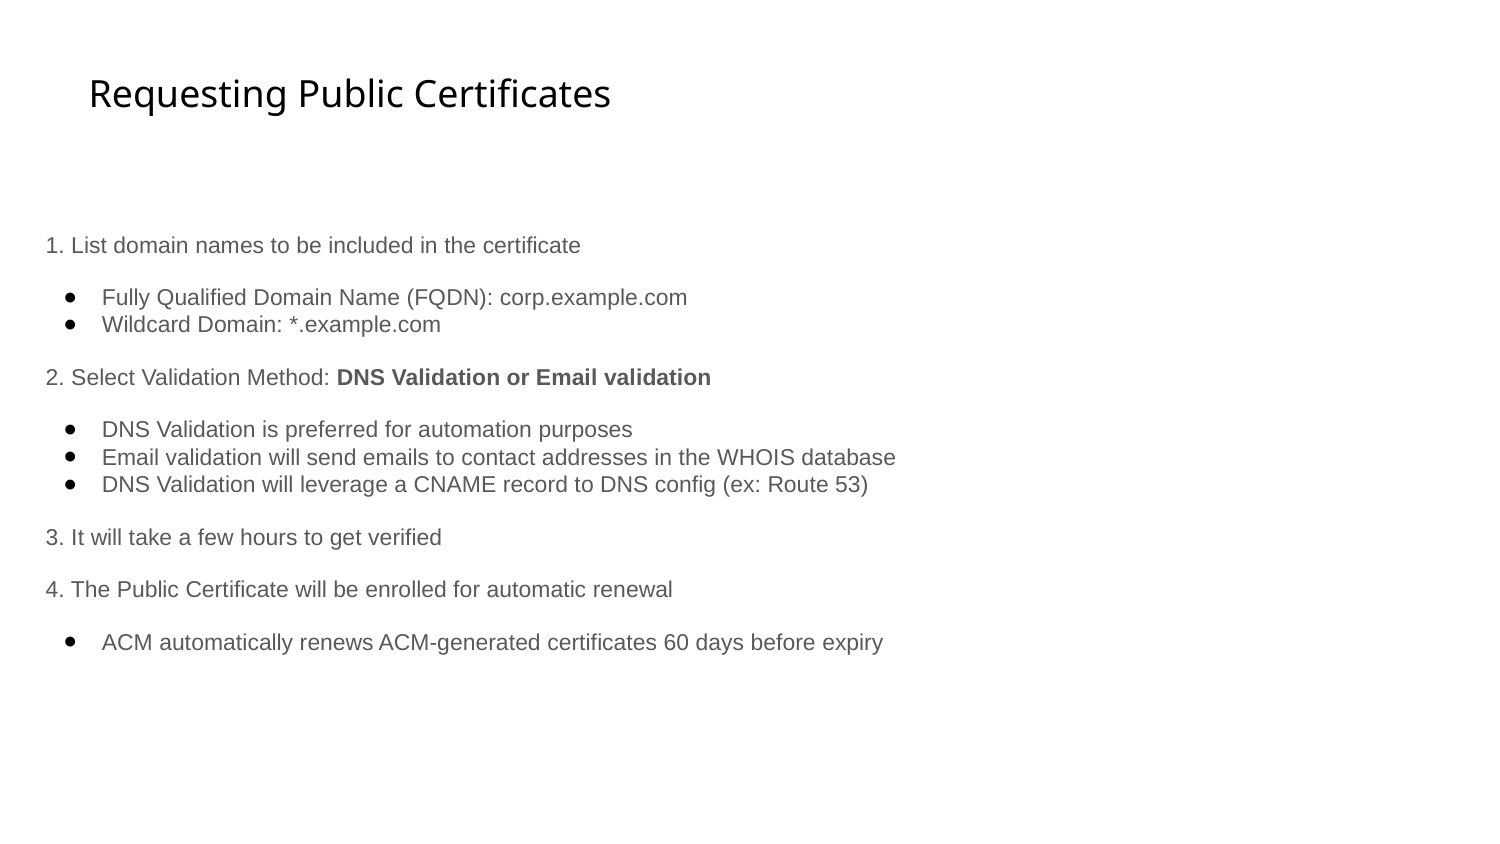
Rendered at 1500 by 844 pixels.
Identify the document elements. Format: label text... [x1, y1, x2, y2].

list 1. List domain names to be included in the certificate Fully Qualified Domain Name (FQDN): corp.example.com Wildcard Domain: *.example.com 2. Select Validation Method: DNS Validation or Email validation DNS Validation is preferred for automation purposes Email validation will send emails to contact addresses in the WHOIS database DNS Validation will leverage a CNAME record to DNS config (ex: Route 53) 3. It will take a few hours to get verified 4. The Public Certificate will be enrolled for automatic renewal ACM automatically renews ACM-generated certificates 60 days before expiry [34, 224, 996, 809]
title Requesting Public Certificates [77, 33, 1048, 157]
